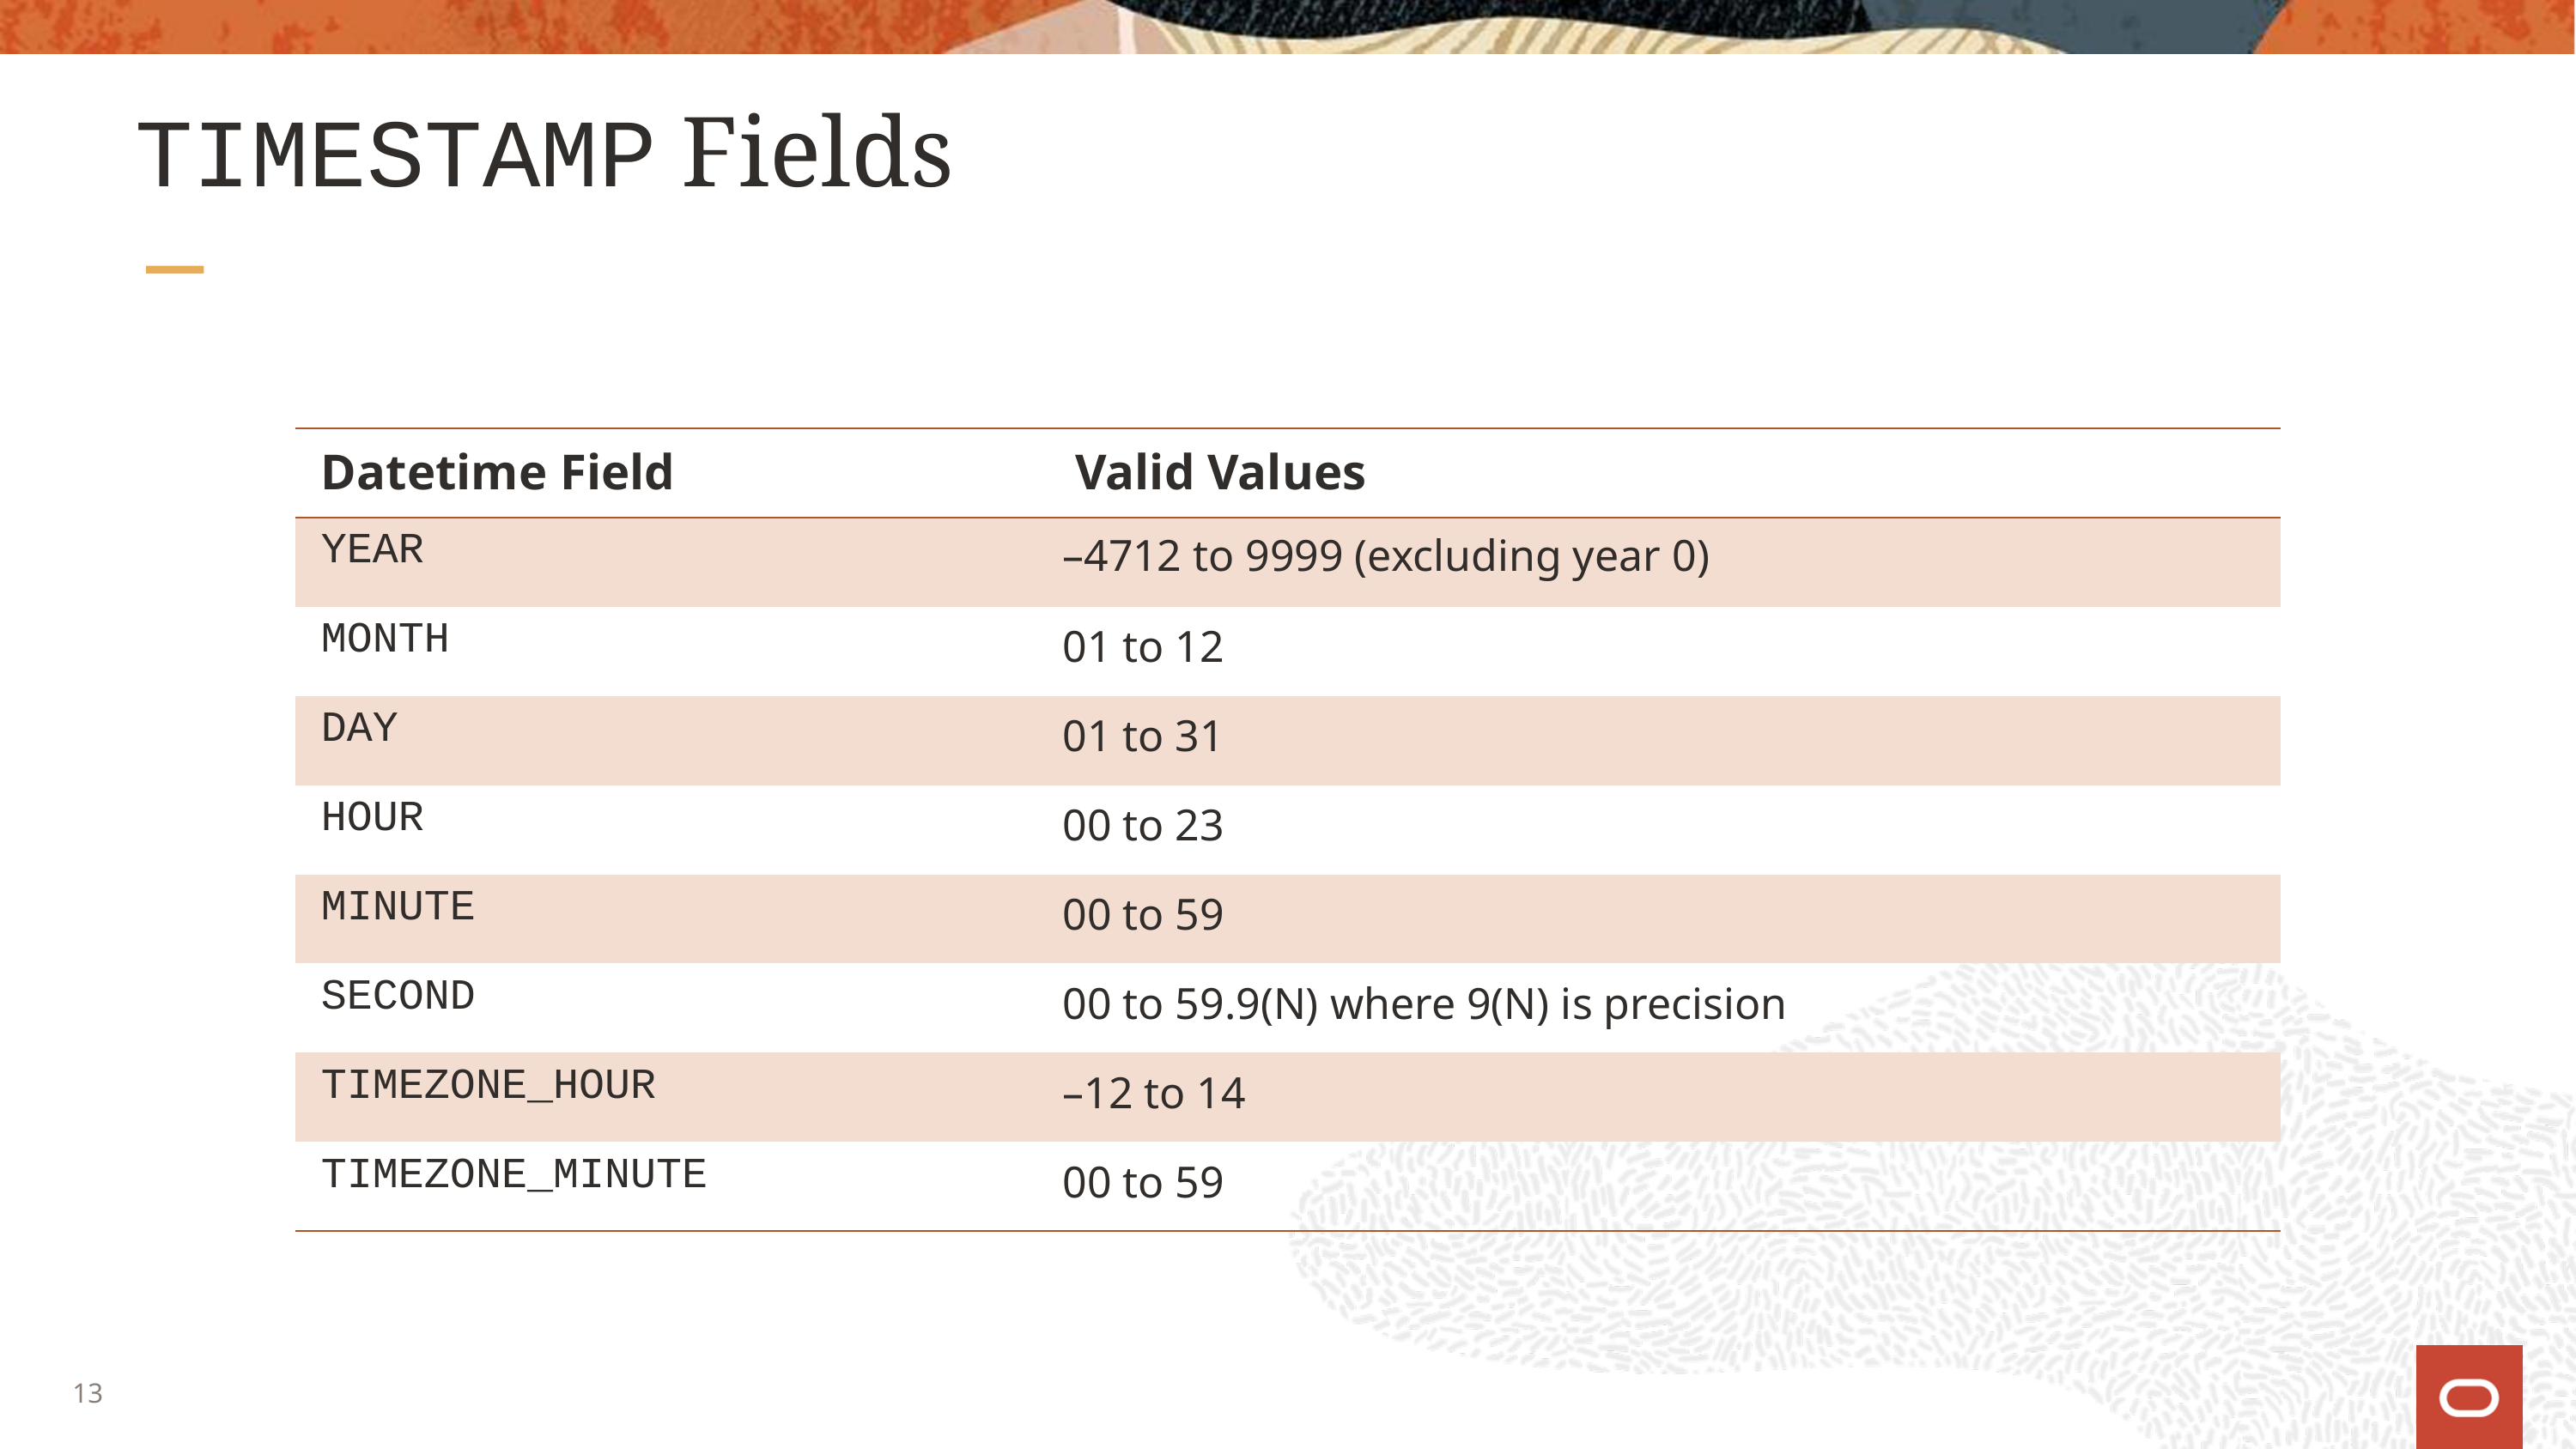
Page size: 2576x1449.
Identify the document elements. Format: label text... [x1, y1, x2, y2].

table_cell 00 to 23 [1037, 785, 2281, 875]
table_header Datetime Field [295, 429, 1037, 517]
table_cell TIMEZONE_HOUR [295, 1052, 1037, 1142]
table_cell 00 to 59.9(N) where 9(N) is precision [1037, 963, 2281, 1052]
picture [2416, 1345, 2523, 1449]
table_cell 01 to 31 [1037, 696, 2281, 785]
table_cell YEAR [295, 518, 1037, 607]
table_cell 00 to 59 [1037, 875, 2281, 963]
title TIMESTAMP Fields [131, 86, 2445, 252]
table_cell TIMEZONE_MINUTE [295, 1142, 1037, 1230]
picture [0, 0, 2576, 54]
table_cell MINUTE [295, 875, 1037, 963]
table_cell HOUR [295, 785, 1037, 875]
table_cell 00 to 59 [1037, 1142, 2281, 1230]
table_cell DAY [295, 696, 1037, 785]
table_cell 01 to 12 [1037, 607, 2281, 696]
table_cell –4712 to 9999 (excluding year 0) [1037, 518, 2281, 607]
table_cell MONTH [295, 607, 1037, 696]
table_header Valid Values [1037, 429, 2281, 517]
table_cell SECOND [295, 963, 1037, 1052]
table_cell –12 to 14 [1037, 1052, 2281, 1142]
